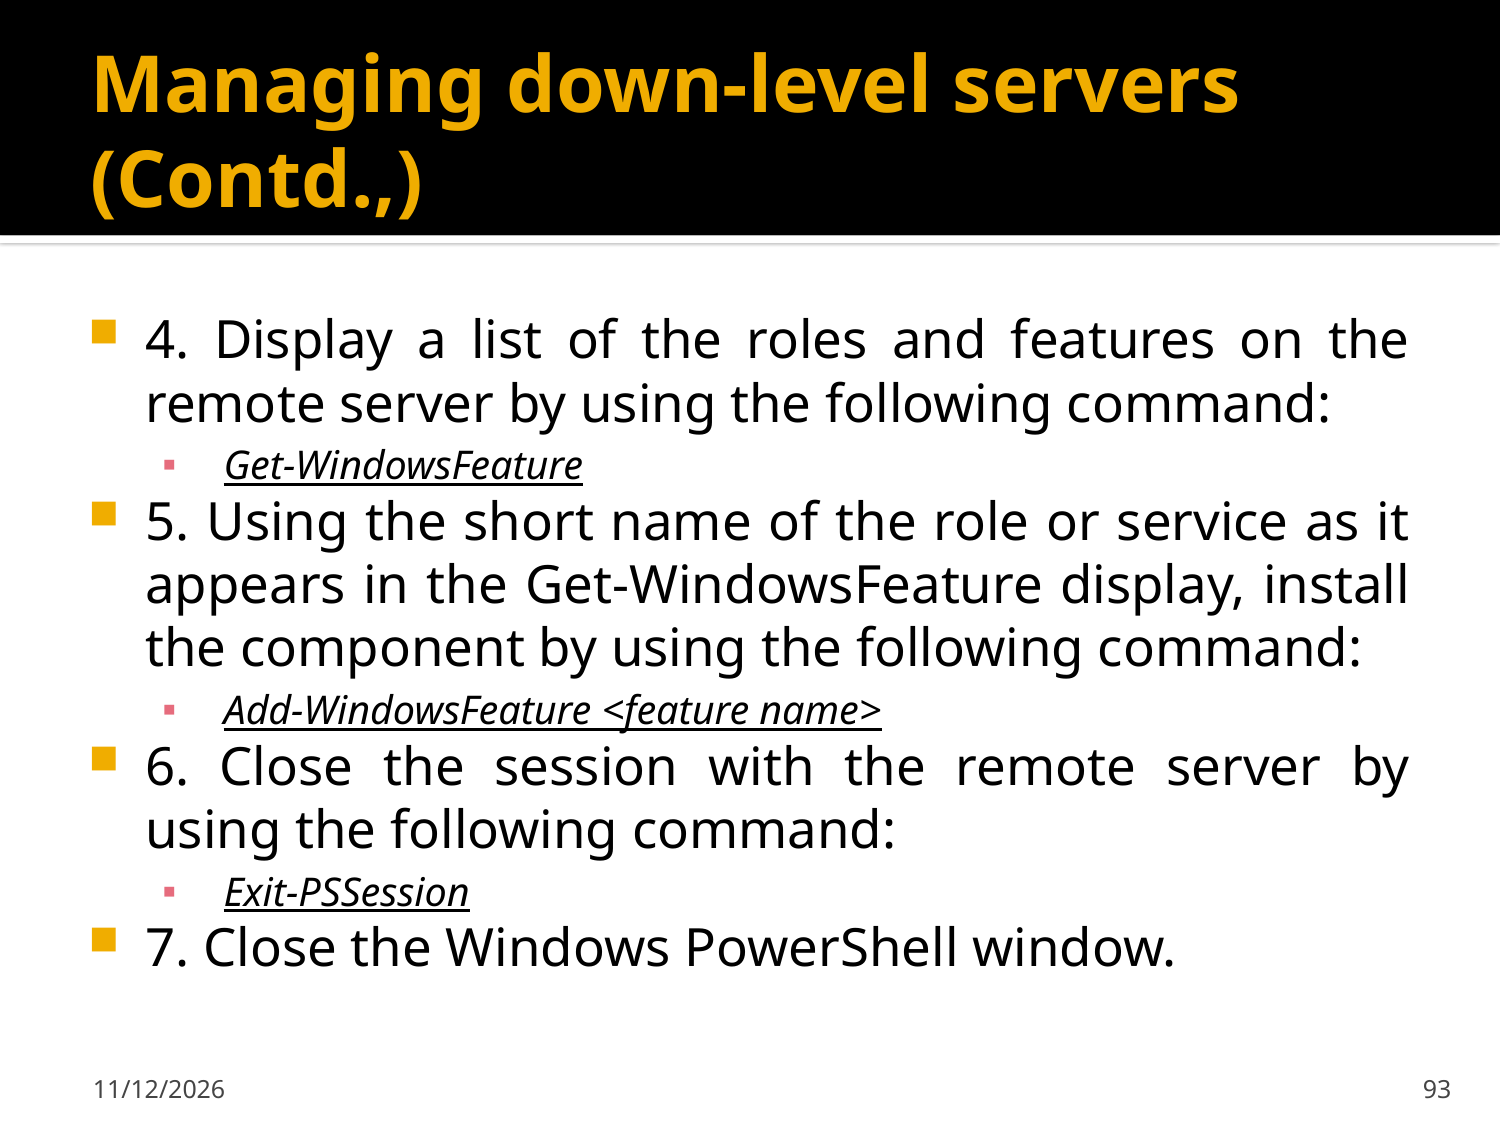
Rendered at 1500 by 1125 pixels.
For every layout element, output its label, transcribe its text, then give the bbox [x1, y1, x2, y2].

slide_number 93 [1345, 1062, 1467, 1108]
list 4. Display a list of the roles and features on the remote server by using the following command: Get-WindowsFeature 5. Using the short name of the role or service as it appears in the Get-WindowsFeature display, install the component by using the following command: Add-WindowsFeature <feature name> 6. Close the session with the remote server by using the following command: Exit-PSSession 7. Close the Windows PowerShell window. [75, 291, 1425, 1050]
title Managing down-level servers (Contd.,) [75, 25, 1425, 231]
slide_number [75, 1062, 425, 1108]
